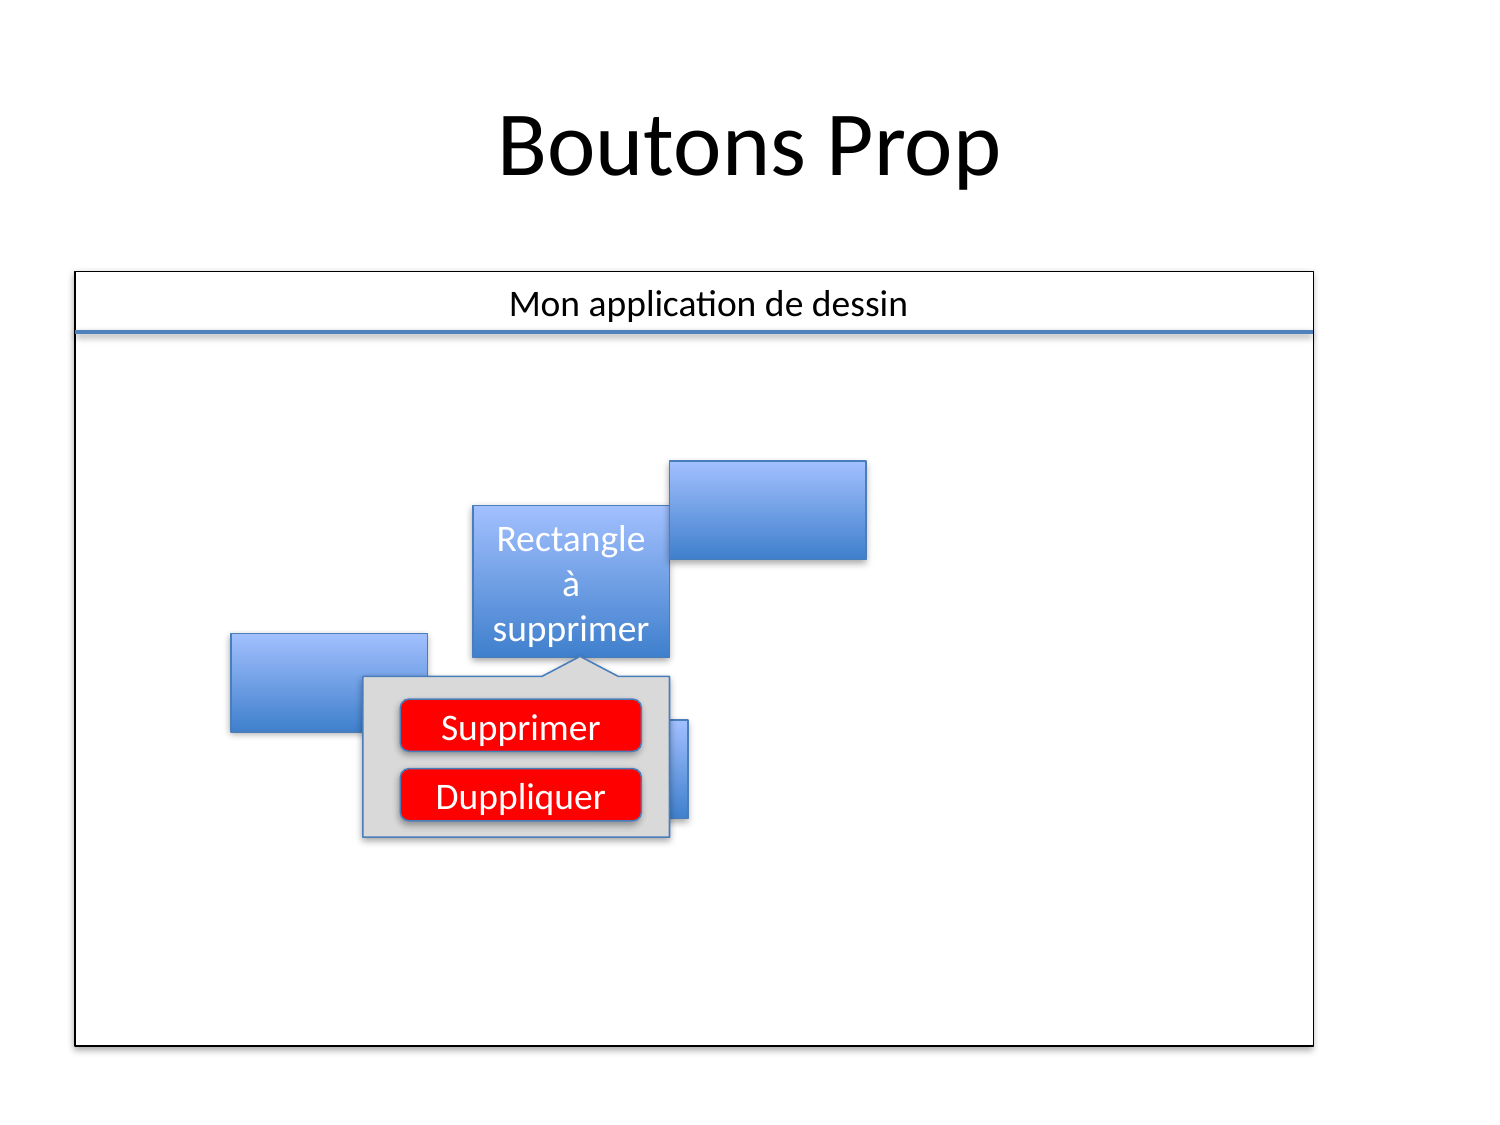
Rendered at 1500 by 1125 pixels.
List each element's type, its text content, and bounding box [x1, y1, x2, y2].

title Boutons Prop [75, 45, 1425, 233]
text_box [74, 271, 1314, 1047]
